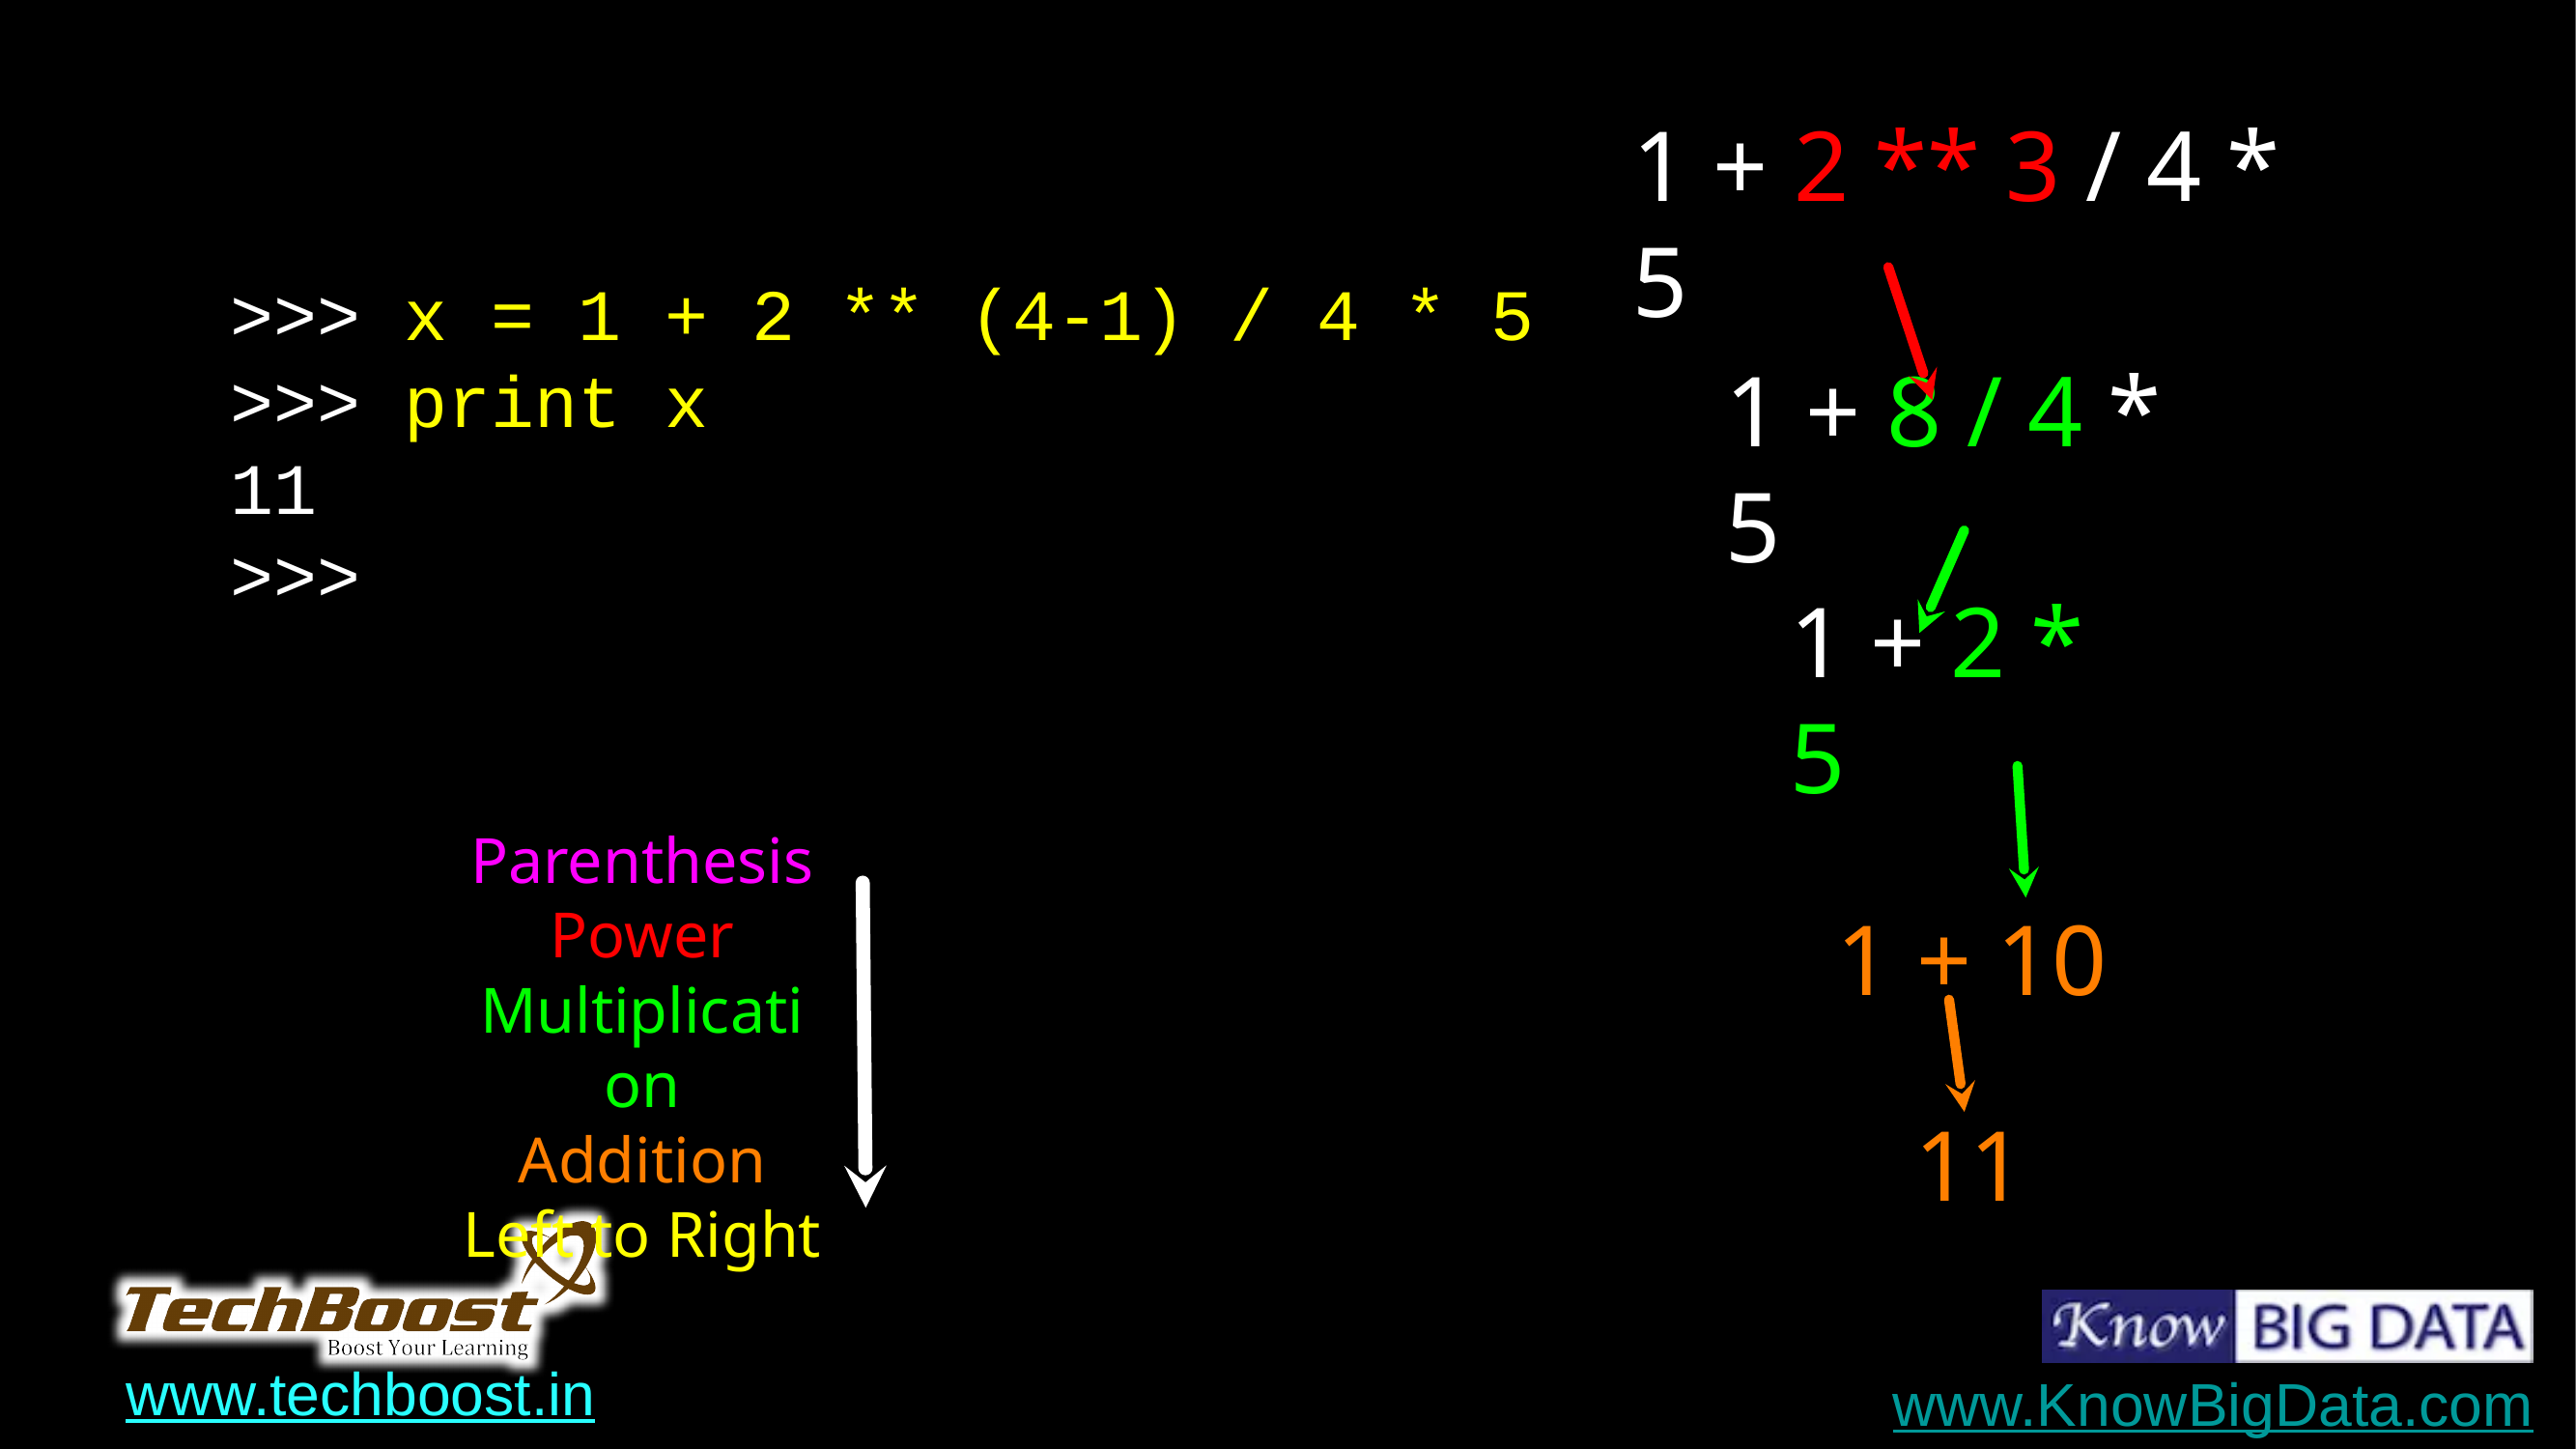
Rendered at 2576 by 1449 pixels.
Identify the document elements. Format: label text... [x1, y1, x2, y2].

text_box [1918, 529, 1965, 634]
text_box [463, 861, 866, 1231]
text_box 1 + 10 [1836, 893, 2109, 1021]
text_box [1948, 999, 1966, 1113]
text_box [1887, 267, 1933, 401]
text_box 1 + 2 * 5 [1790, 634, 2158, 761]
picture [122, 1216, 600, 1364]
text_box 1 + 8 / 4 * 5 [1725, 402, 2222, 529]
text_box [2017, 765, 2026, 898]
picture [2042, 1290, 2534, 1363]
text_box >>> x = 1 + 2 ** (4-1) / 4 * 5 >>> print x 11 >>> [230, 207, 1572, 676]
text_box 11 [1914, 1098, 2030, 1226]
text_box 1 + 2 ** 3 / 4 * 5 [1632, 156, 2312, 284]
picture [505, 1231, 522, 1236]
